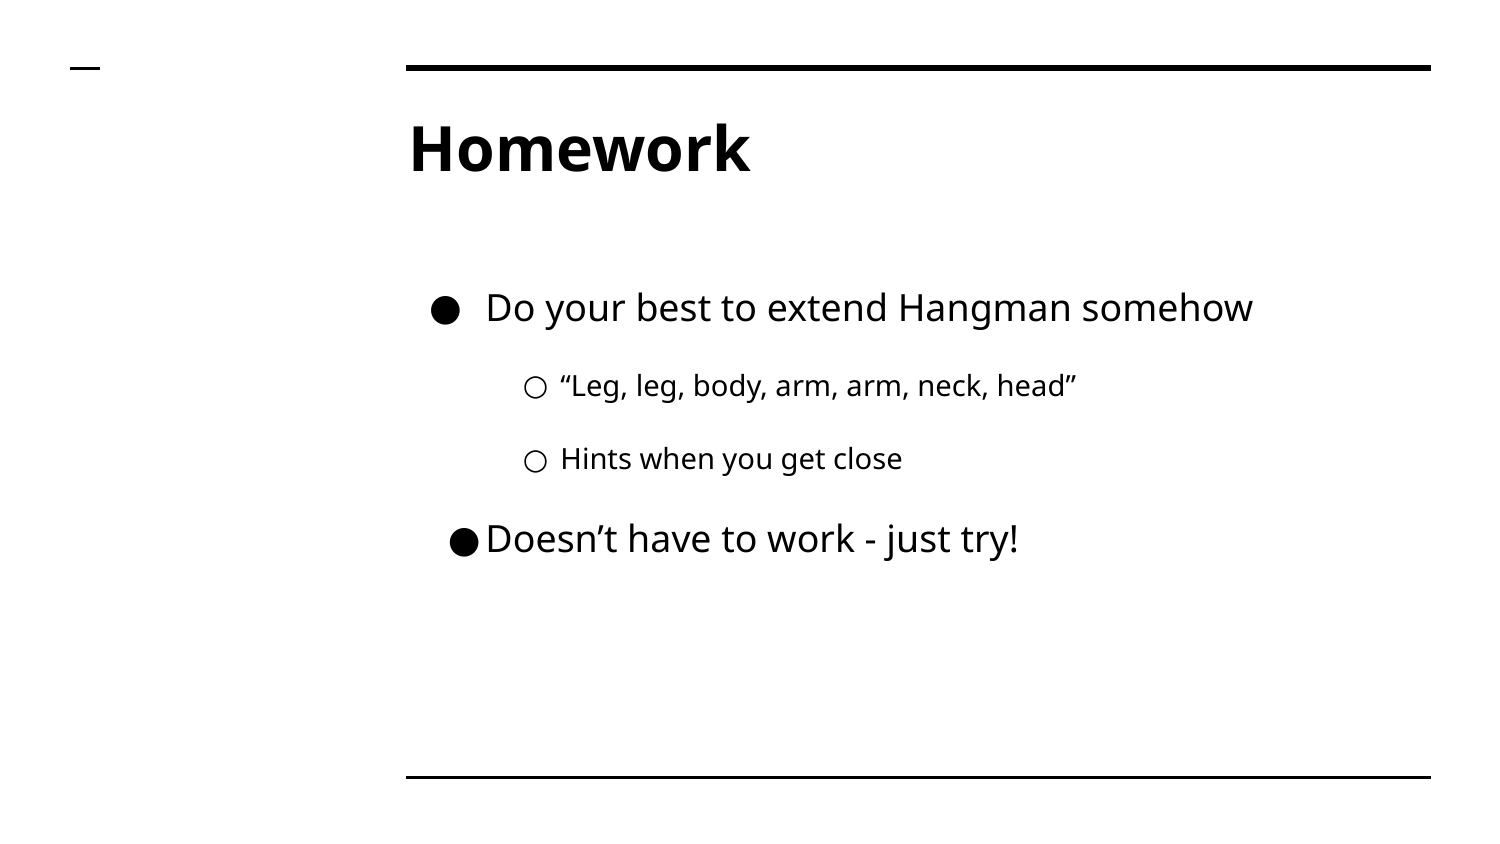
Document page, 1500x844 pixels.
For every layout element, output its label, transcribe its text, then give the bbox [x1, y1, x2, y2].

list Do your best to extend Hangman somehow “Leg, leg, body, arm, arm, neck, head” Hints when you get close Doesn’t have to work - just try! [395, 261, 1433, 755]
title Homework [393, 94, 1431, 199]
